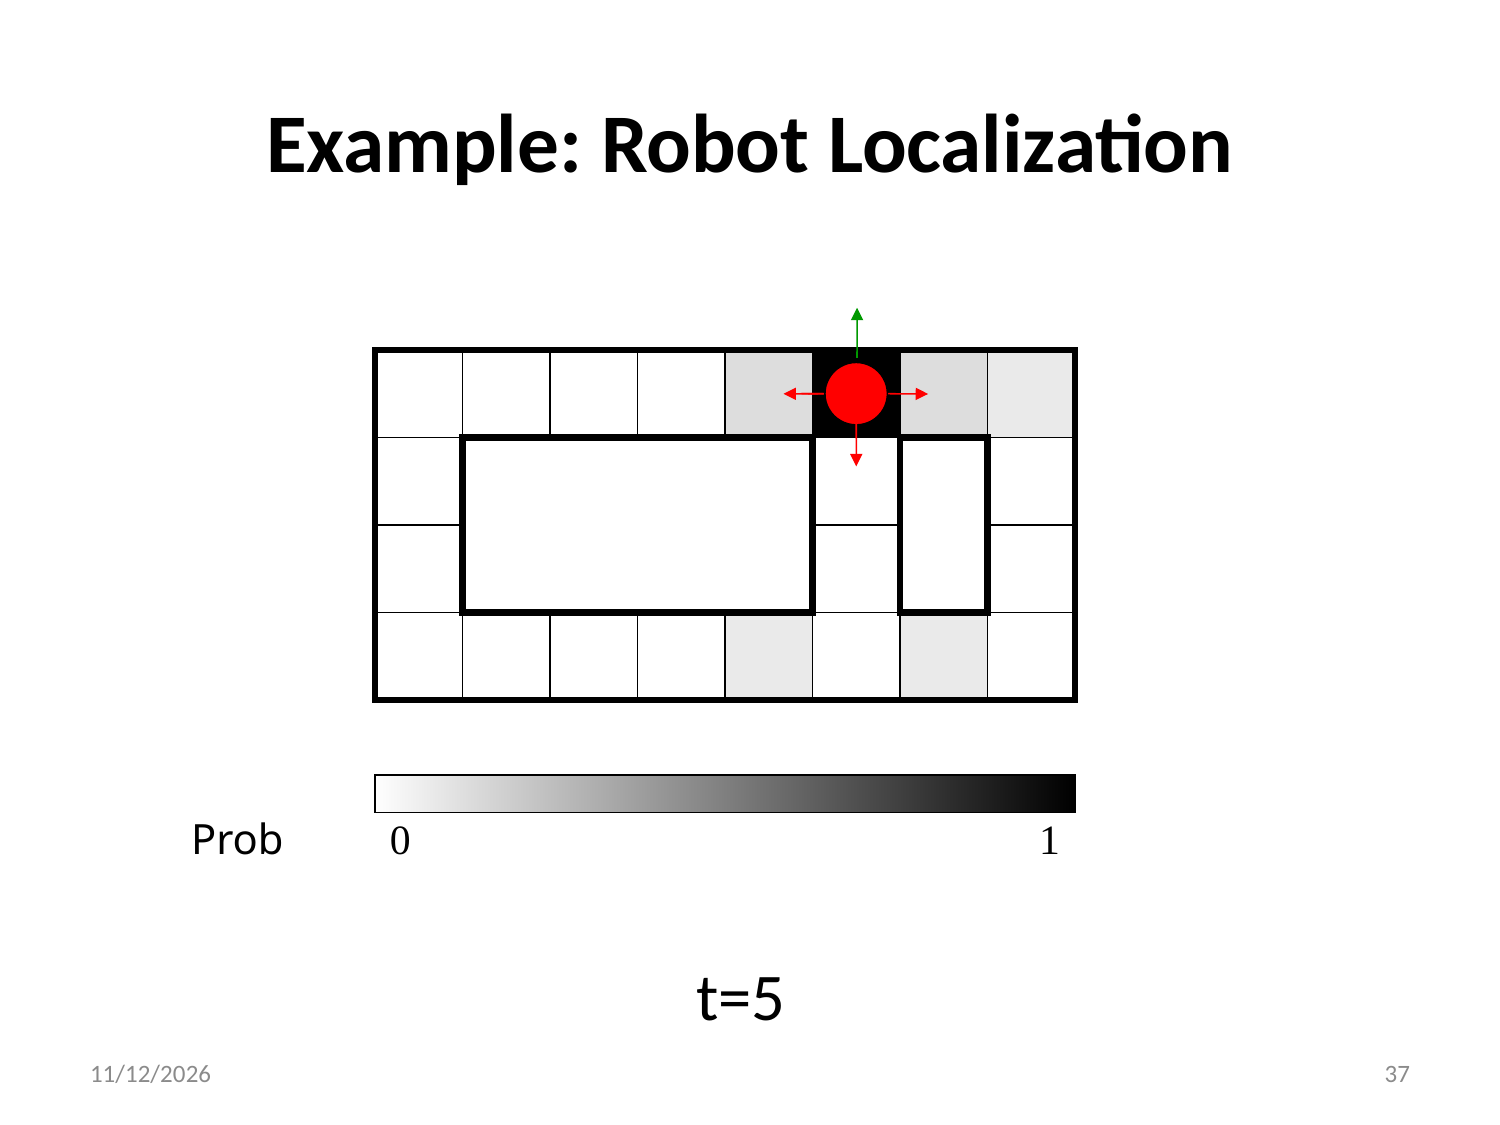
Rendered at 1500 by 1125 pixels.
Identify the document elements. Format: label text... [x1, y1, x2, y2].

text_box [850, 424, 863, 467]
text_box 1 [725, 812, 1075, 863]
text_box Prob [124, 812, 350, 863]
text_box [812, 612, 900, 700]
text_box [824, 362, 888, 425]
title Example: Robot Localization [75, 45, 1425, 233]
text_box [888, 387, 929, 401]
text_box 0 [375, 812, 725, 863]
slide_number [75, 1042, 425, 1103]
text_box [375, 350, 1075, 700]
text_box [375, 774, 1075, 812]
slide_number 37 [1074, 1042, 1425, 1103]
list t=5 [103, 946, 1379, 1097]
text_box [899, 437, 988, 613]
text_box [783, 387, 824, 400]
text_box [850, 307, 864, 358]
